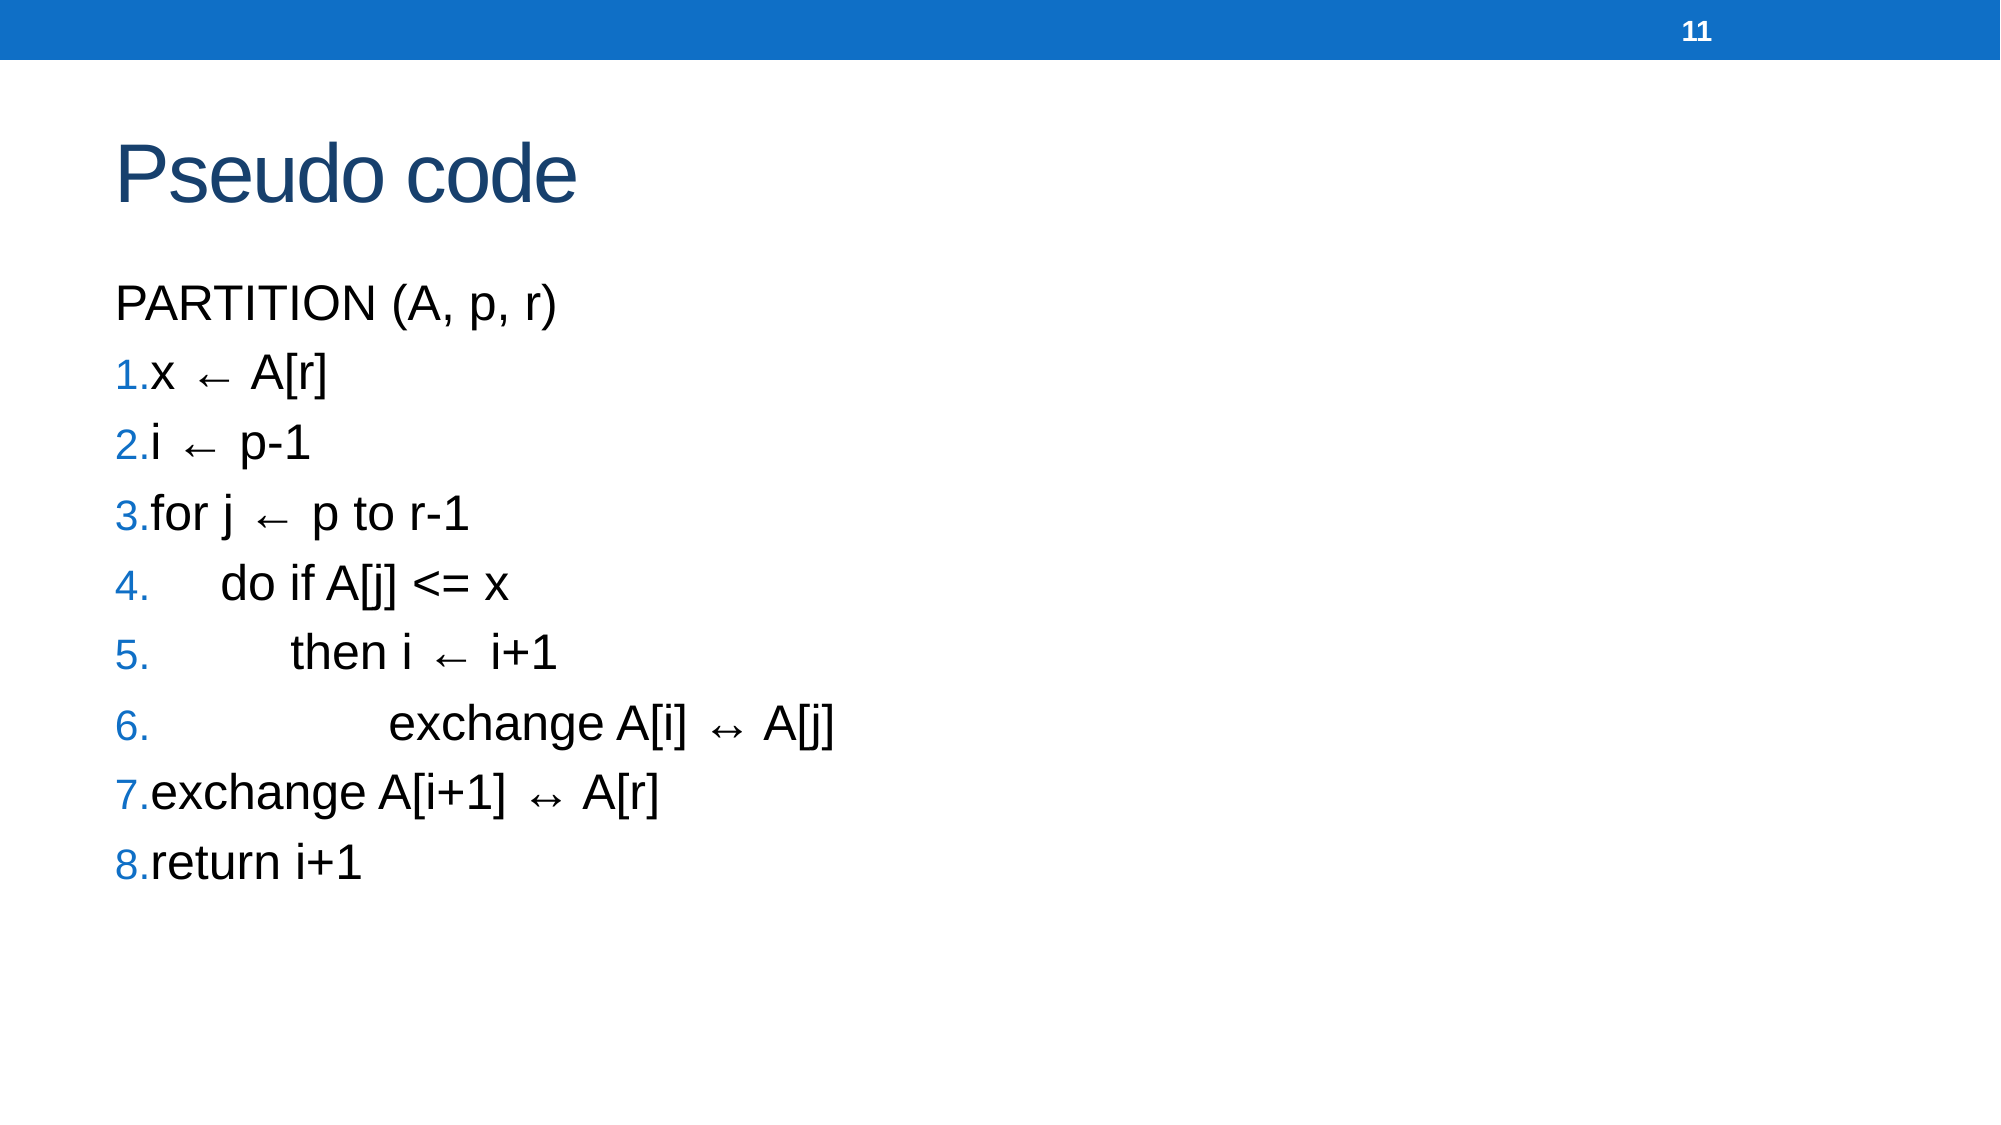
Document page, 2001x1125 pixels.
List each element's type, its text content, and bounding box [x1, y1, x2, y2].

slide_number 11 [1666, 3, 1900, 57]
title Pseudo code [99, 87, 1900, 250]
list PARTITION (A, p, r) x ← A[r] i ← p-1 for j ← p to r-1 do if A[j] <= x then i ← i+1 exchange A[i] ↔ A[j] exchange A[i+1] ↔ A[r] return i+1 [99, 262, 1900, 1063]
